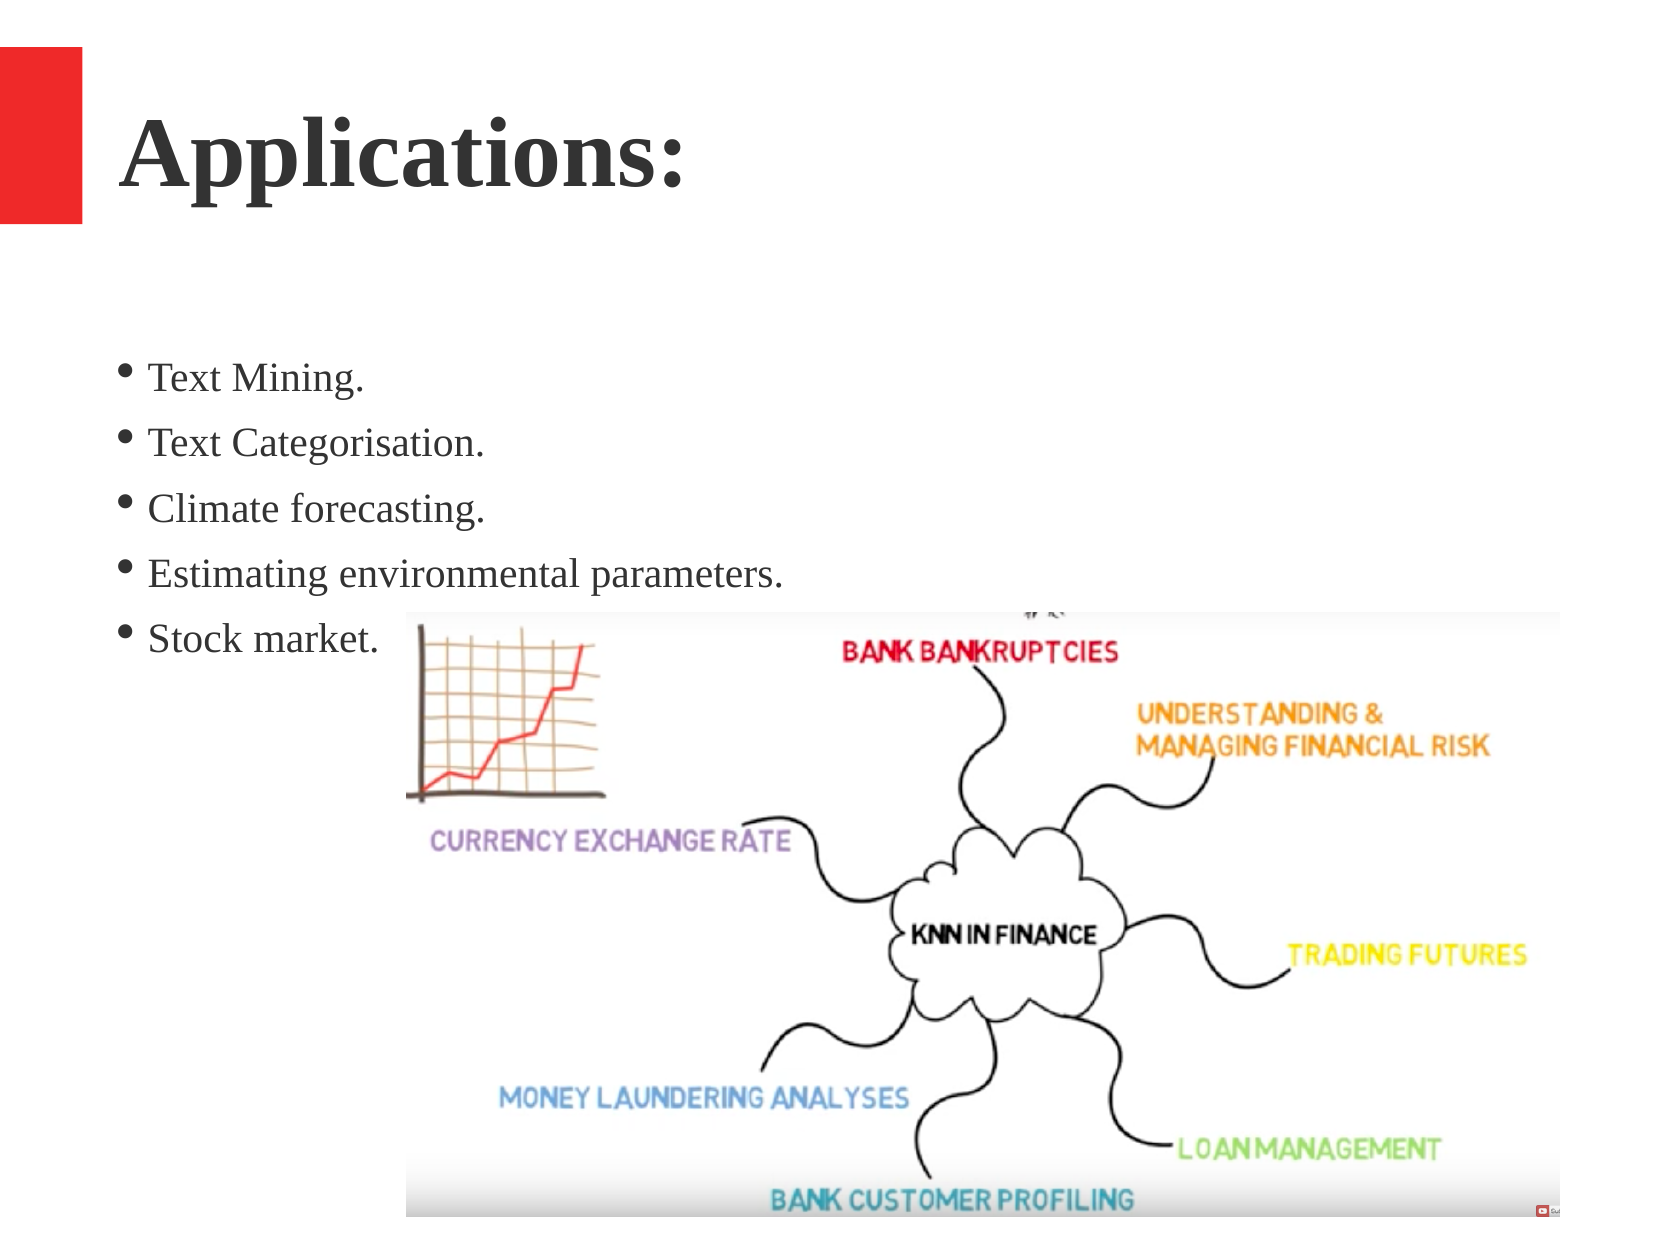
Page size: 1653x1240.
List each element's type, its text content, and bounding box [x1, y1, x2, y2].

picture [406, 611, 1560, 1218]
text_box Text Mining. Text Categorisation. Climate forecasting. Estimating environmental parameters. Stock market. [118, 354, 1536, 662]
text_box Applications: [118, 97, 1571, 209]
